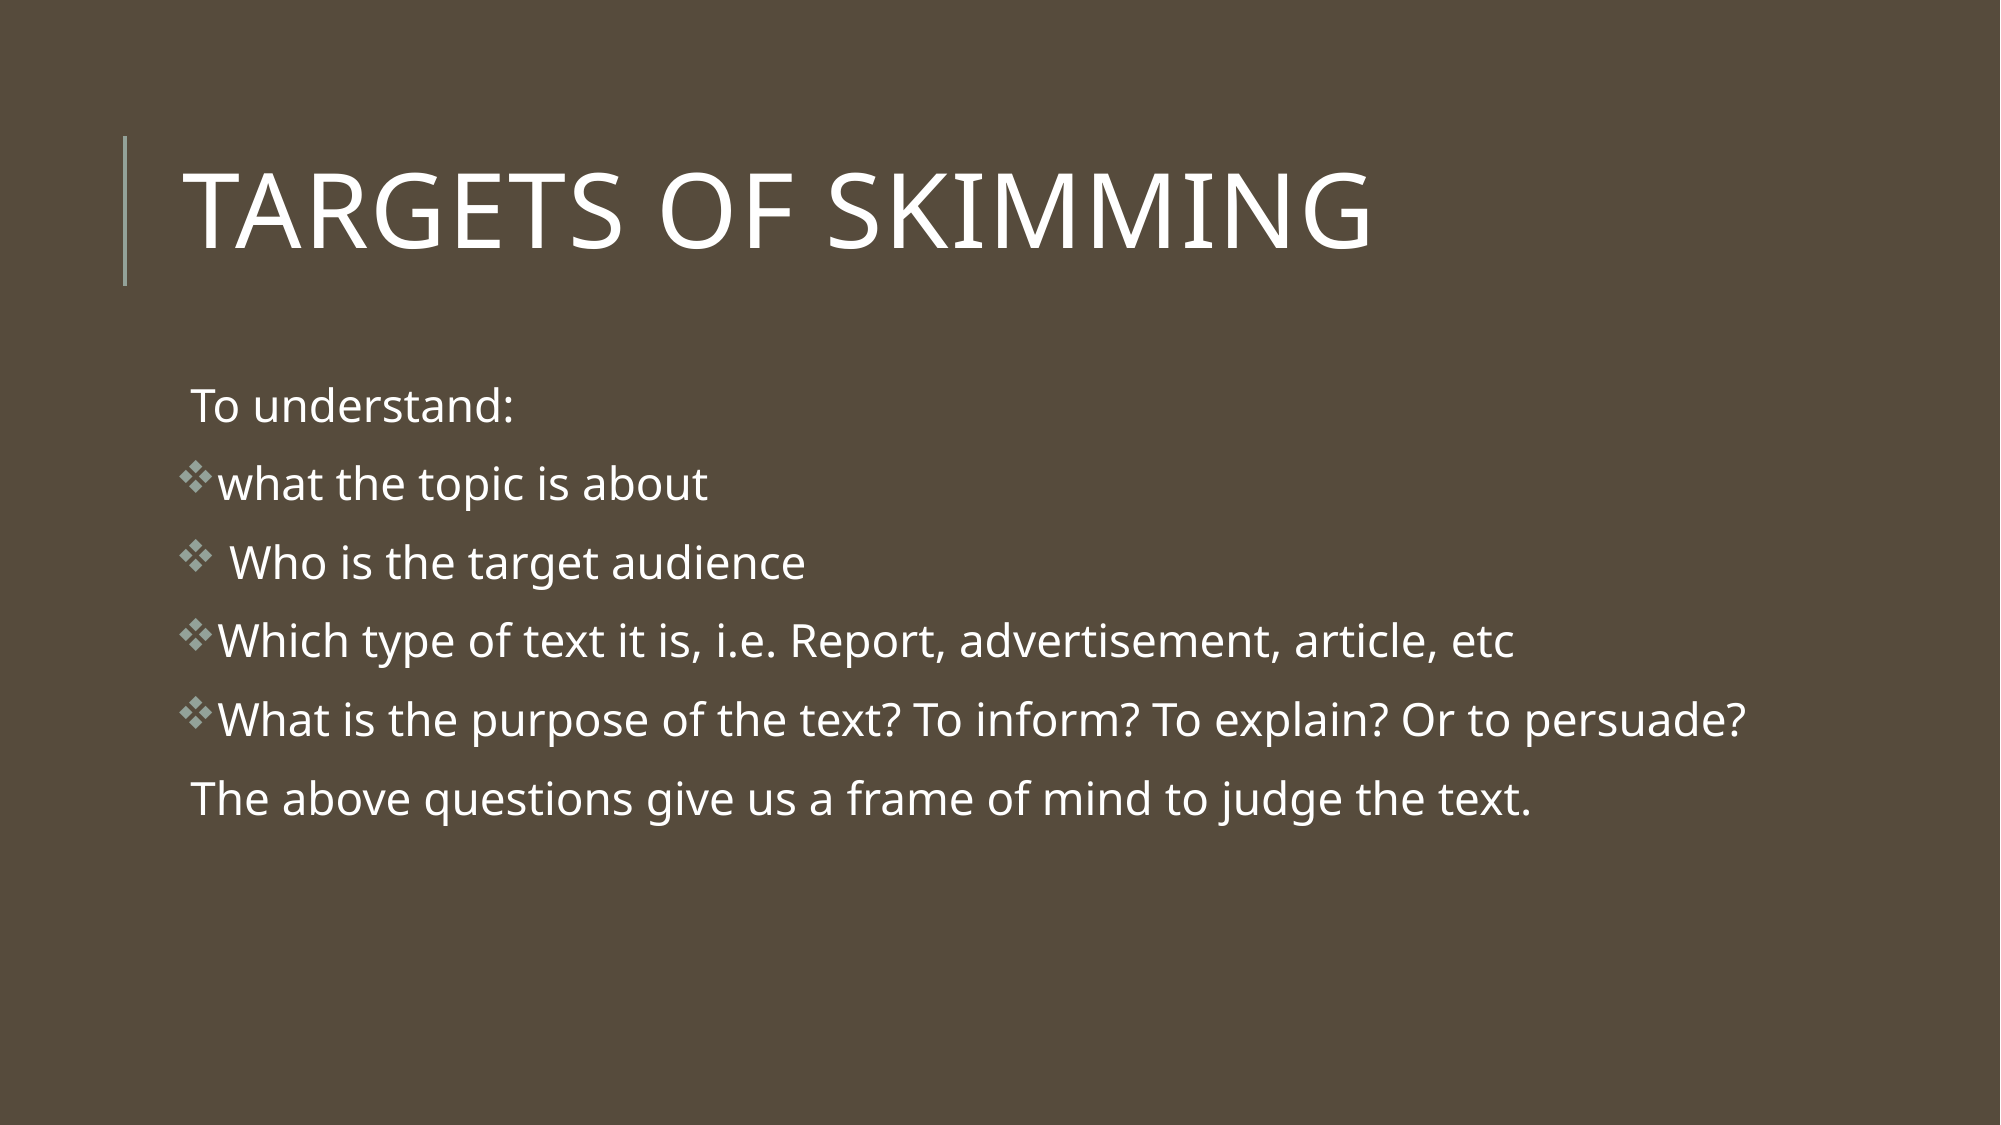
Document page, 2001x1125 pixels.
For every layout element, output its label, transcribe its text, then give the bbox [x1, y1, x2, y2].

list To understand: what the topic is about Who is the target audience Which type of text it is, i.e. Report, advertisement, article, etc What is the purpose of the text? To inform? To explain? Or to persuade? The above questions give us a frame of mind to judge the text. [168, 375, 1763, 1035]
title Targets of skimming [168, 96, 1763, 342]
